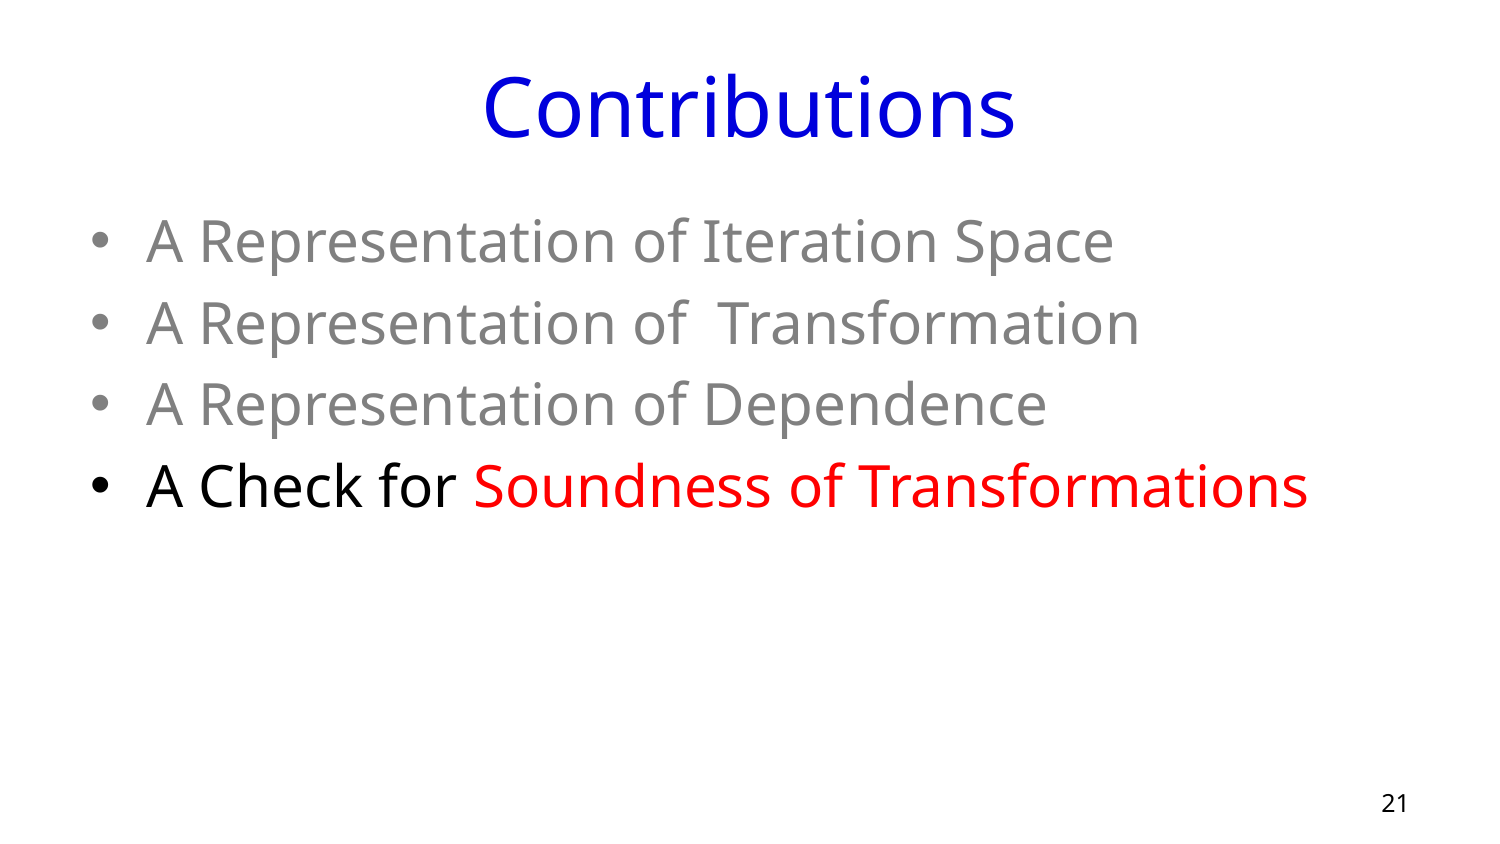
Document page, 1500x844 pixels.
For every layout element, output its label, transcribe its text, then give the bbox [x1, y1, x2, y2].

slide_number 21 [1074, 782, 1425, 827]
title Contributions [75, 33, 1425, 175]
list A Representation of Iteration Space A Representation of Transformation A Representation of Dependence A Check for Soundness of Transformations [75, 196, 1425, 754]
